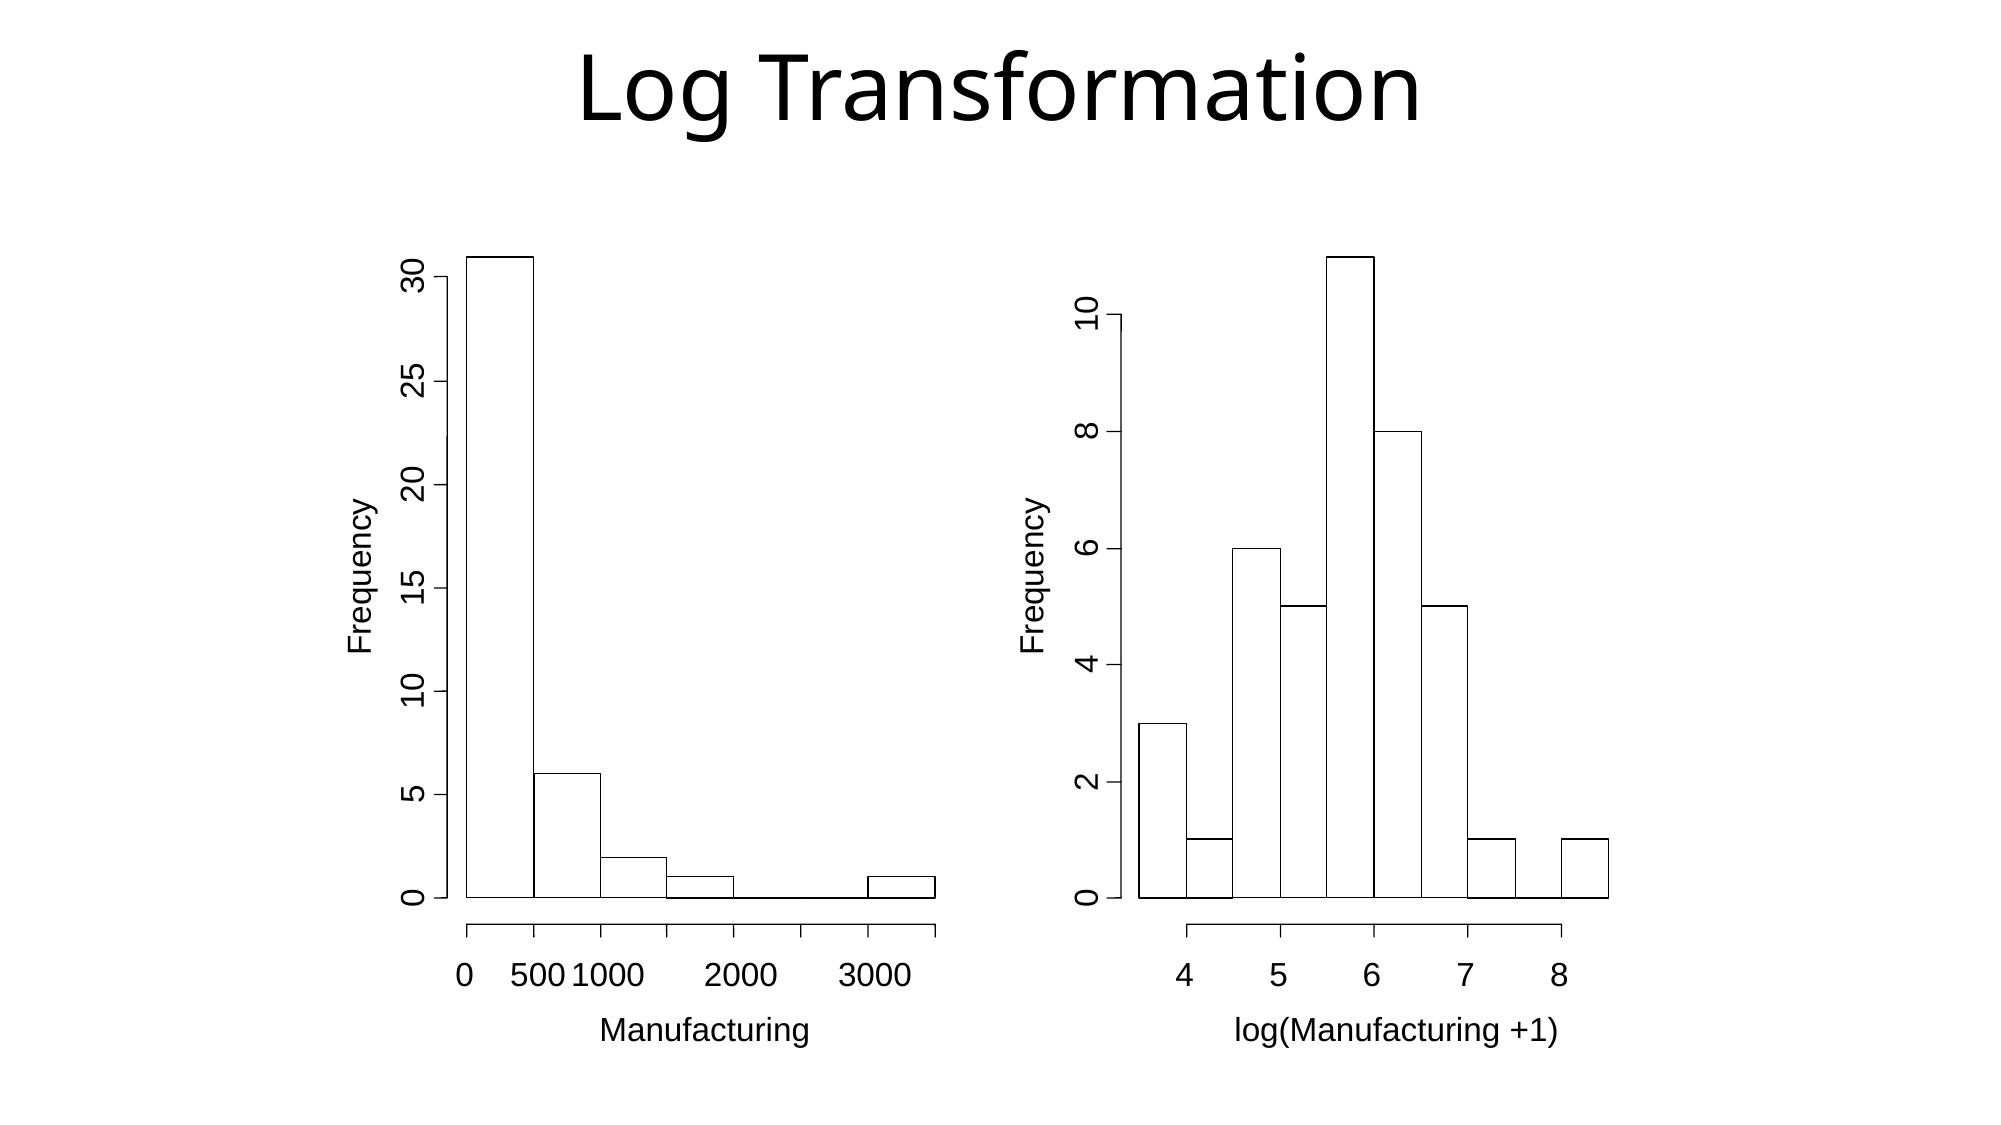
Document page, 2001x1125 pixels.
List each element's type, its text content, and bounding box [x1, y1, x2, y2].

text_box [666, 876, 734, 898]
text_box 30 [390, 257, 431, 295]
text_box 20 [390, 466, 431, 504]
text_box log(Manufacturing +1) [1234, 1008, 1560, 1049]
text_box 6 [1064, 539, 1105, 558]
text_box 15 [390, 569, 431, 607]
text_box [1467, 839, 1516, 898]
text_box 10 [1064, 295, 1105, 333]
text_box [1186, 839, 1232, 898]
text_box [1280, 605, 1326, 898]
text_box 3000 [838, 953, 913, 994]
text_box [337, 121, 1683, 1059]
text_box [1326, 256, 1374, 898]
text_box 5 [1269, 953, 1288, 994]
text_box 4 [1175, 953, 1195, 994]
text_box Frequency [337, 498, 378, 656]
text_box 6 [1362, 953, 1382, 994]
text_box 1000 [571, 953, 646, 994]
text_box Manufacturing [599, 1008, 811, 1048]
text_box 25 [390, 362, 431, 400]
text_box 7 [1456, 953, 1476, 994]
text_box [1421, 605, 1468, 898]
text_box 8 [1064, 422, 1105, 441]
text_box [533, 773, 601, 898]
text_box [1232, 548, 1281, 898]
text_box [1373, 431, 1422, 898]
text_box 500 [510, 953, 566, 994]
text_box 4 [1064, 655, 1105, 674]
text_box 2000 [703, 953, 779, 994]
text_box [867, 876, 936, 898]
text_box 0 [1064, 888, 1105, 908]
text_box [466, 256, 534, 898]
text_box 0 [390, 888, 431, 908]
text_box 8 [1550, 953, 1569, 994]
title Log Transformation [137, 0, 1863, 200]
text_box 2 [1064, 772, 1105, 792]
text_box 10 [390, 672, 431, 710]
text_box [1561, 839, 1609, 898]
text_box [600, 857, 667, 898]
text_box Frequency [1010, 497, 1050, 656]
text_box 0 [455, 953, 475, 994]
text_box [1139, 723, 1187, 898]
text_box 5 [390, 784, 431, 804]
